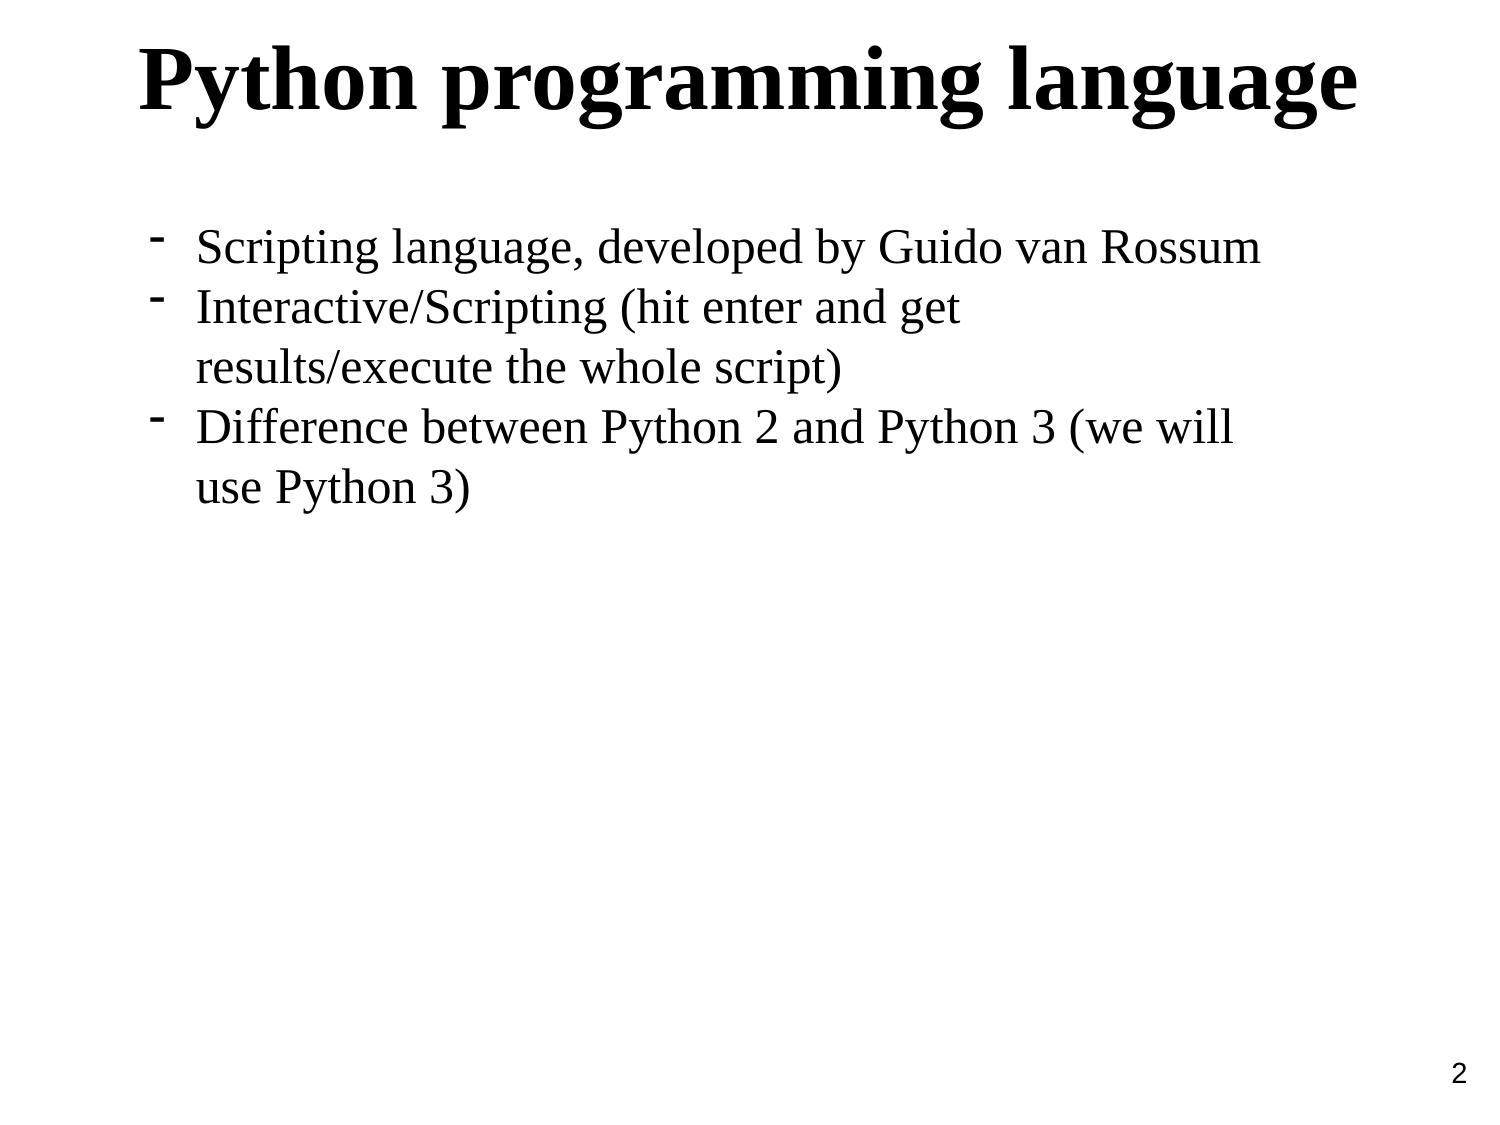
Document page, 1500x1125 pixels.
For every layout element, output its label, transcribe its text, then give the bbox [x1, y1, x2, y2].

text_box Python programming language [0, 10, 1500, 136]
text_box Scripting language, developed by Guido van Rossum Interactive/Scripting (hit enter and get results/execute the whole script) Difference between Python 2 and Python 3 (we will use Python 3) [134, 205, 1286, 521]
slide_number 2 [1132, 1046, 1483, 1125]
